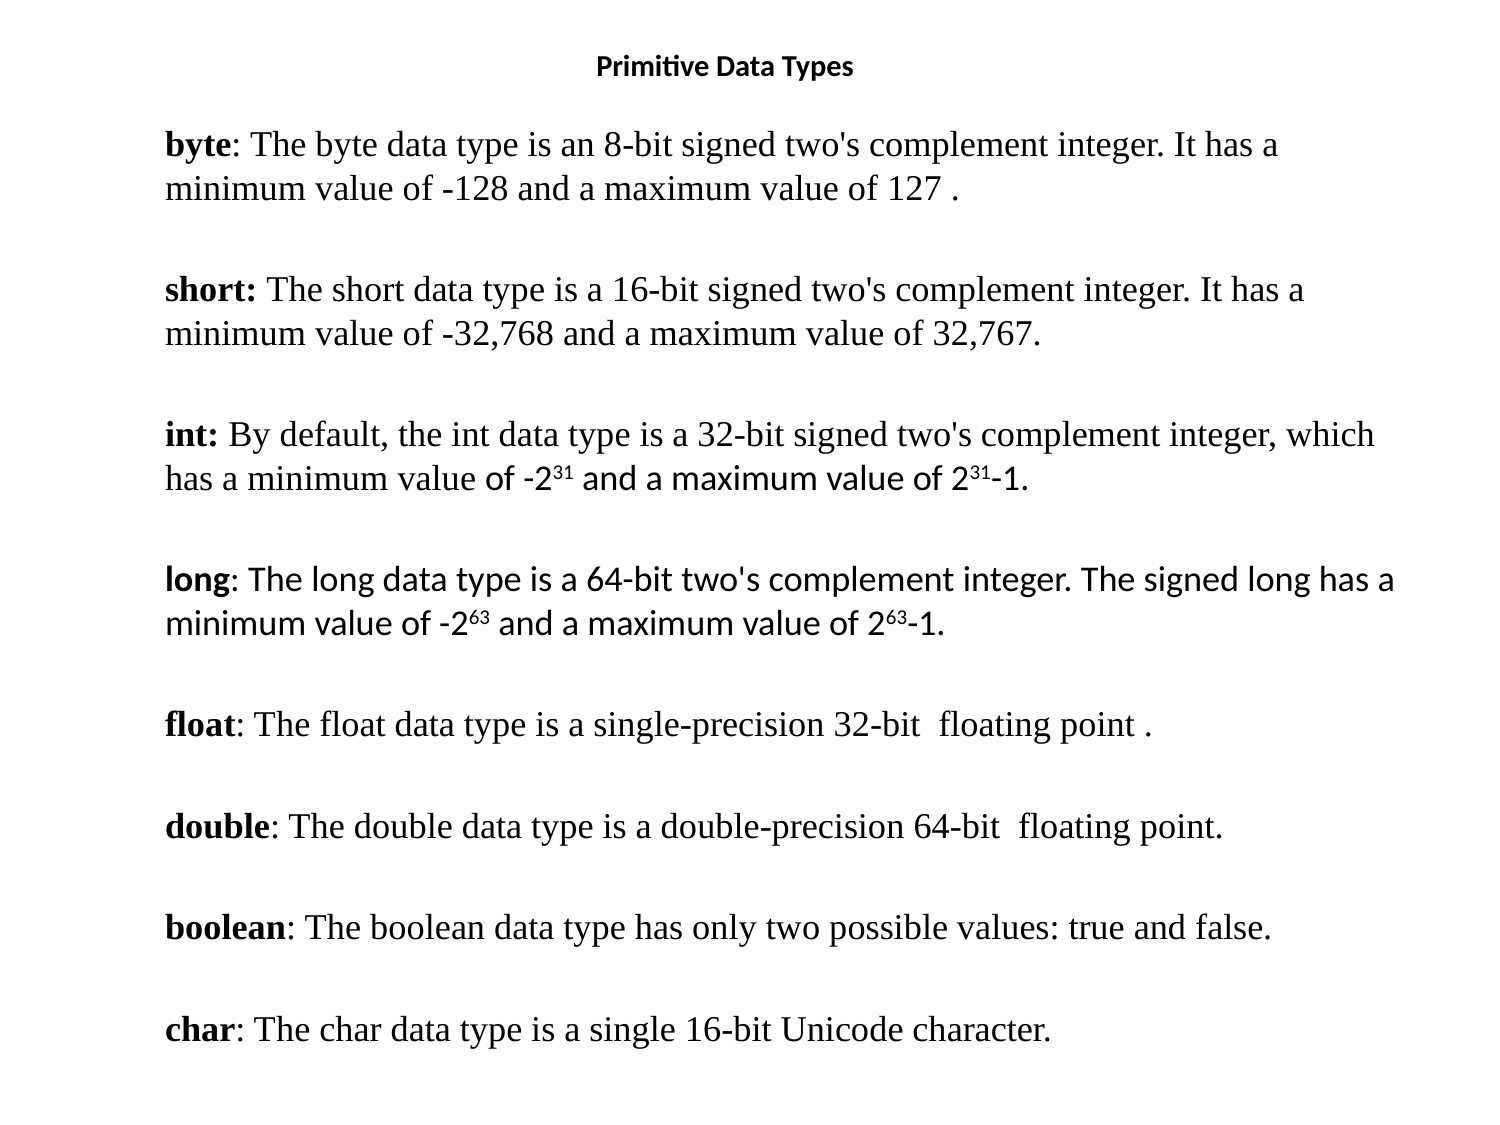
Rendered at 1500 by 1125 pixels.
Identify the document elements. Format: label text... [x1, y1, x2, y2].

subtitle byte: The byte data type is an 8-bit signed two's complement integer. It has a minimum value of -128 and a maximum value of 127 . short: The short data type is a 16-bit signed two's complement integer. It has a minimum value of -32,768 and a maximum value of 32,767. int: By default, the int data type is a 32-bit signed two's complement integer, which has a minimum value of -231 and a maximum value of 231-1. long: The long data type is a 64-bit two's complement integer. The signed long has a minimum value of -263 and a maximum value of 263-1. float: The float data type is a single-precision 32-bit floating point . double: The double data type is a double-precision 64-bit floating point. boolean: The boolean data type has only two possible values: true and false. char: The char data type is a single 16-bit Unicode character. [150, 112, 1438, 1063]
title Primitive Data Types [87, 37, 1363, 150]
